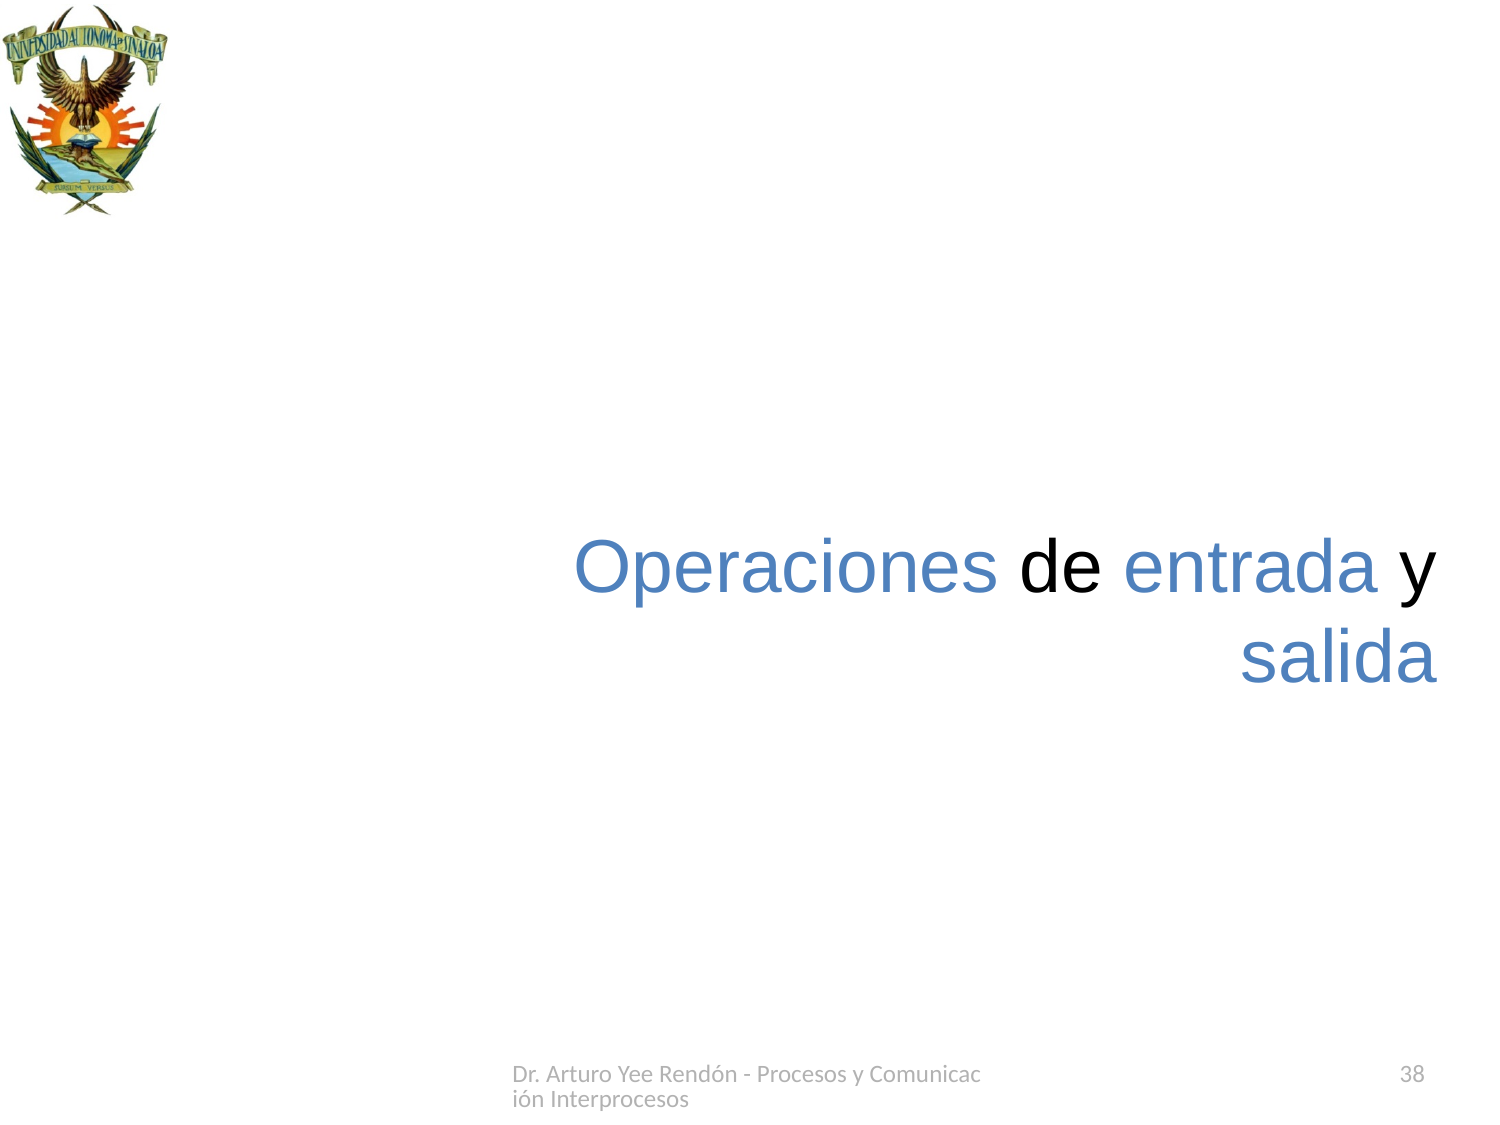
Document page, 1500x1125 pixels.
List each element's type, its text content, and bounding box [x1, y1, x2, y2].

footer Dr. Arturo Yee Rendón - Procesos y Comunicación Interprocesos [512, 1042, 988, 1103]
picture [0, 3, 170, 219]
slide_number 38 [1074, 1042, 1425, 1103]
text_box Operaciones de entrada y salida [149, 517, 1438, 698]
